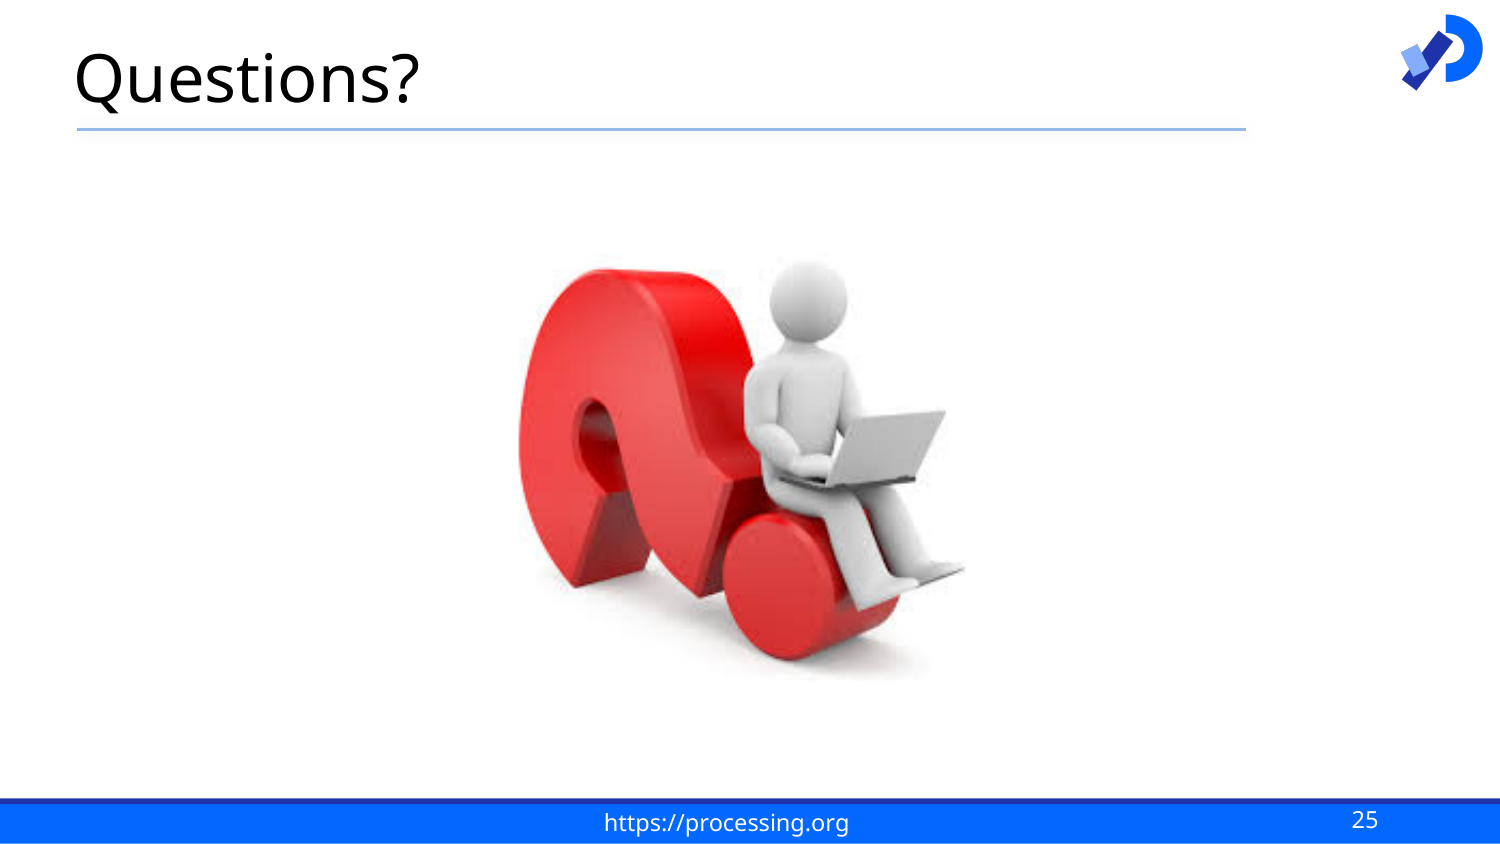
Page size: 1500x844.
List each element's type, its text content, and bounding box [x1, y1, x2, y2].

picture [468, 252, 1004, 686]
footer https://processing.org [527, 802, 927, 843]
title Questions? [64, 0, 1341, 126]
slide_number 25 [1074, 799, 1388, 844]
picture [1398, 9, 1485, 96]
